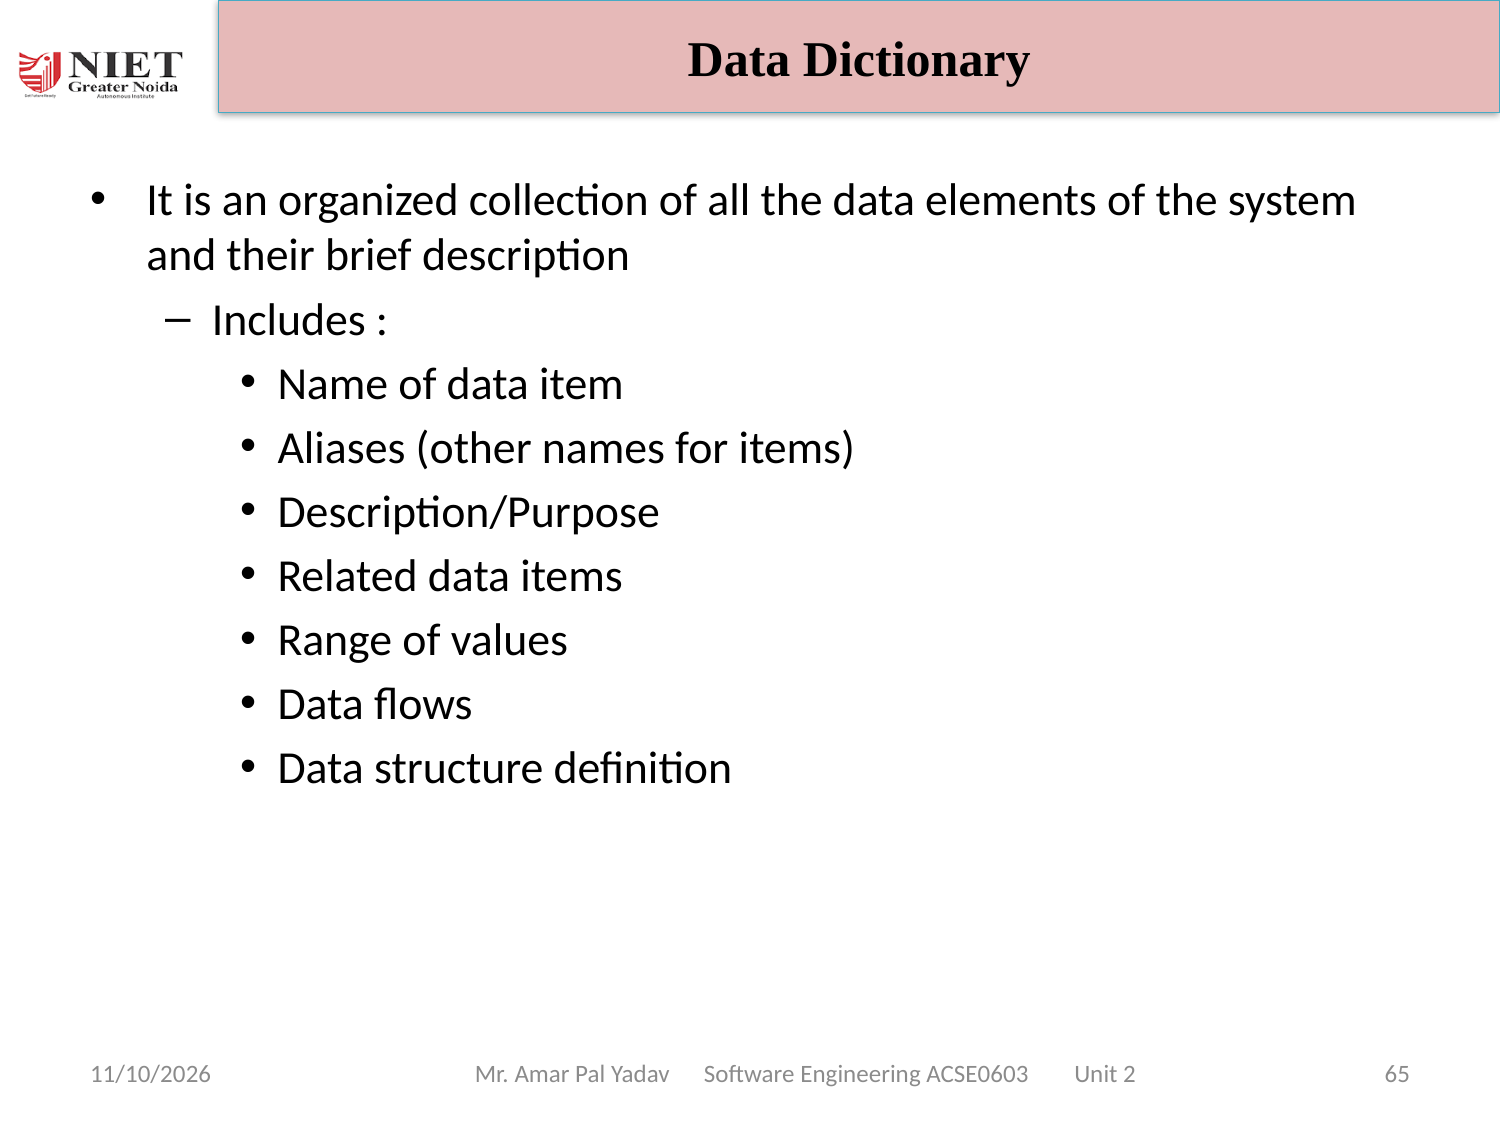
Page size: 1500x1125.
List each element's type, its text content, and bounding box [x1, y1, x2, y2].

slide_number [75, 1042, 425, 1103]
slide_number 65 [1188, 1042, 1425, 1103]
picture [6, 5, 195, 144]
footer Mr. Amar Pal Yadav Software Engineering ACSE0603 Unit 2 [425, 1042, 1188, 1103]
list It is an organized collection of all the data elements of the system and their brief description Includes : Name of data item Aliases (other names for items) Description/Purpose Related data items Range of values Data flows Data structure definition [75, 162, 1413, 925]
text_box Data Dictionary [218, 0, 1500, 113]
